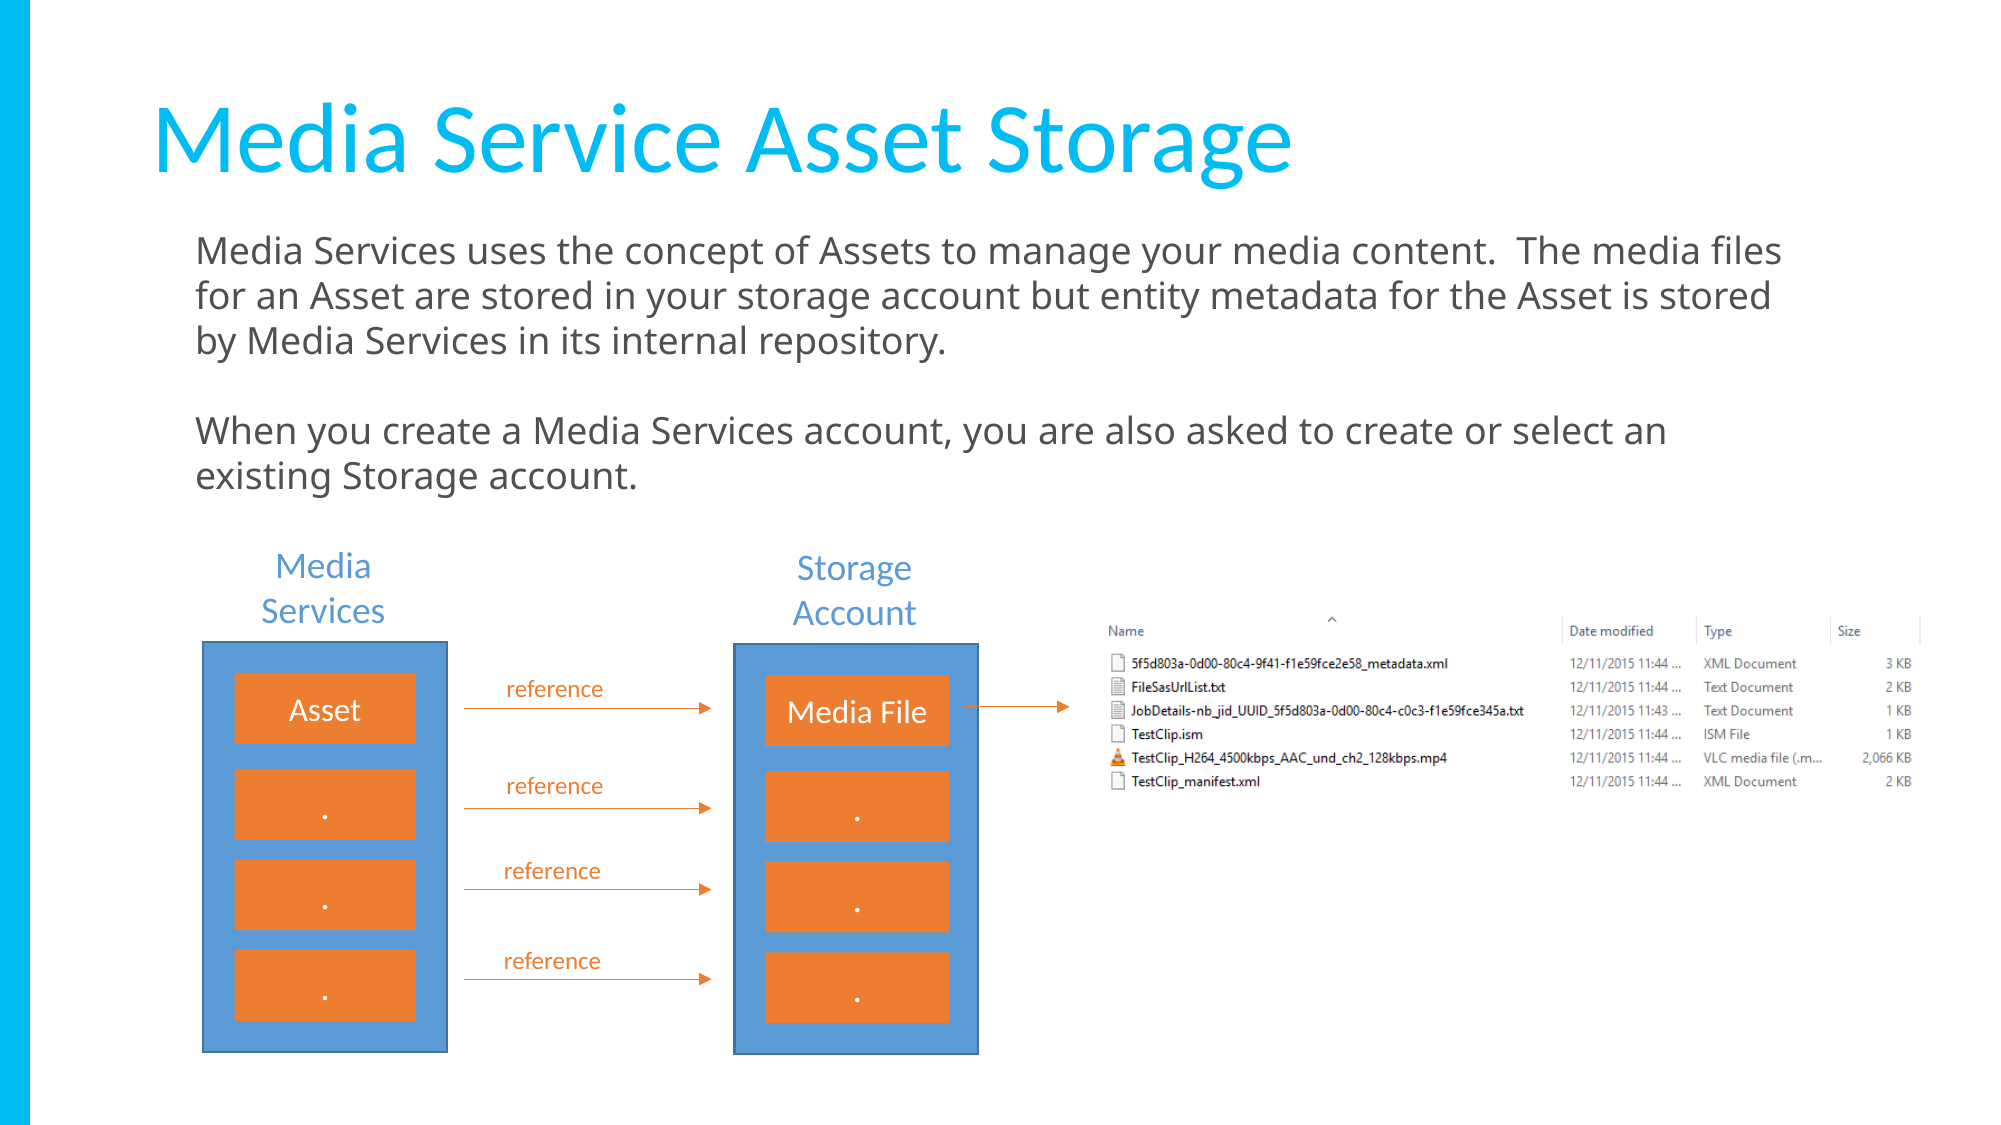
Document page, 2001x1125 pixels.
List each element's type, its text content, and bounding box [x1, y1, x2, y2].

text_box . [765, 770, 950, 843]
text_box reference [491, 762, 684, 808]
text_box . [765, 861, 950, 933]
text_box [202, 641, 448, 1053]
text_box [0, 0, 31, 1125]
text_box reference [489, 847, 681, 889]
picture [1098, 610, 1934, 802]
text_box . [233, 768, 417, 841]
text_box Media Service Asset Storage [136, 64, 1830, 200]
text_box Storage Account [731, 535, 979, 641]
text_box Media Services [200, 533, 447, 638]
text_box Asset [233, 672, 417, 745]
text_box . [233, 858, 417, 931]
text_box reference [489, 937, 681, 979]
text_box . [765, 951, 950, 1024]
text_box [733, 643, 979, 1055]
text_box reference [491, 664, 684, 708]
text_box Media File [765, 674, 950, 747]
text_box Media Services uses the concept of Assets to manage your media content. The media files for an Asset are stored in your storage account but entity metadata for the Asset is stored by Media Services in its internal repository. When you create a Media Services account, you are also asked to create or select an existing Storage account. [180, 220, 1809, 550]
text_box . [233, 949, 417, 1022]
